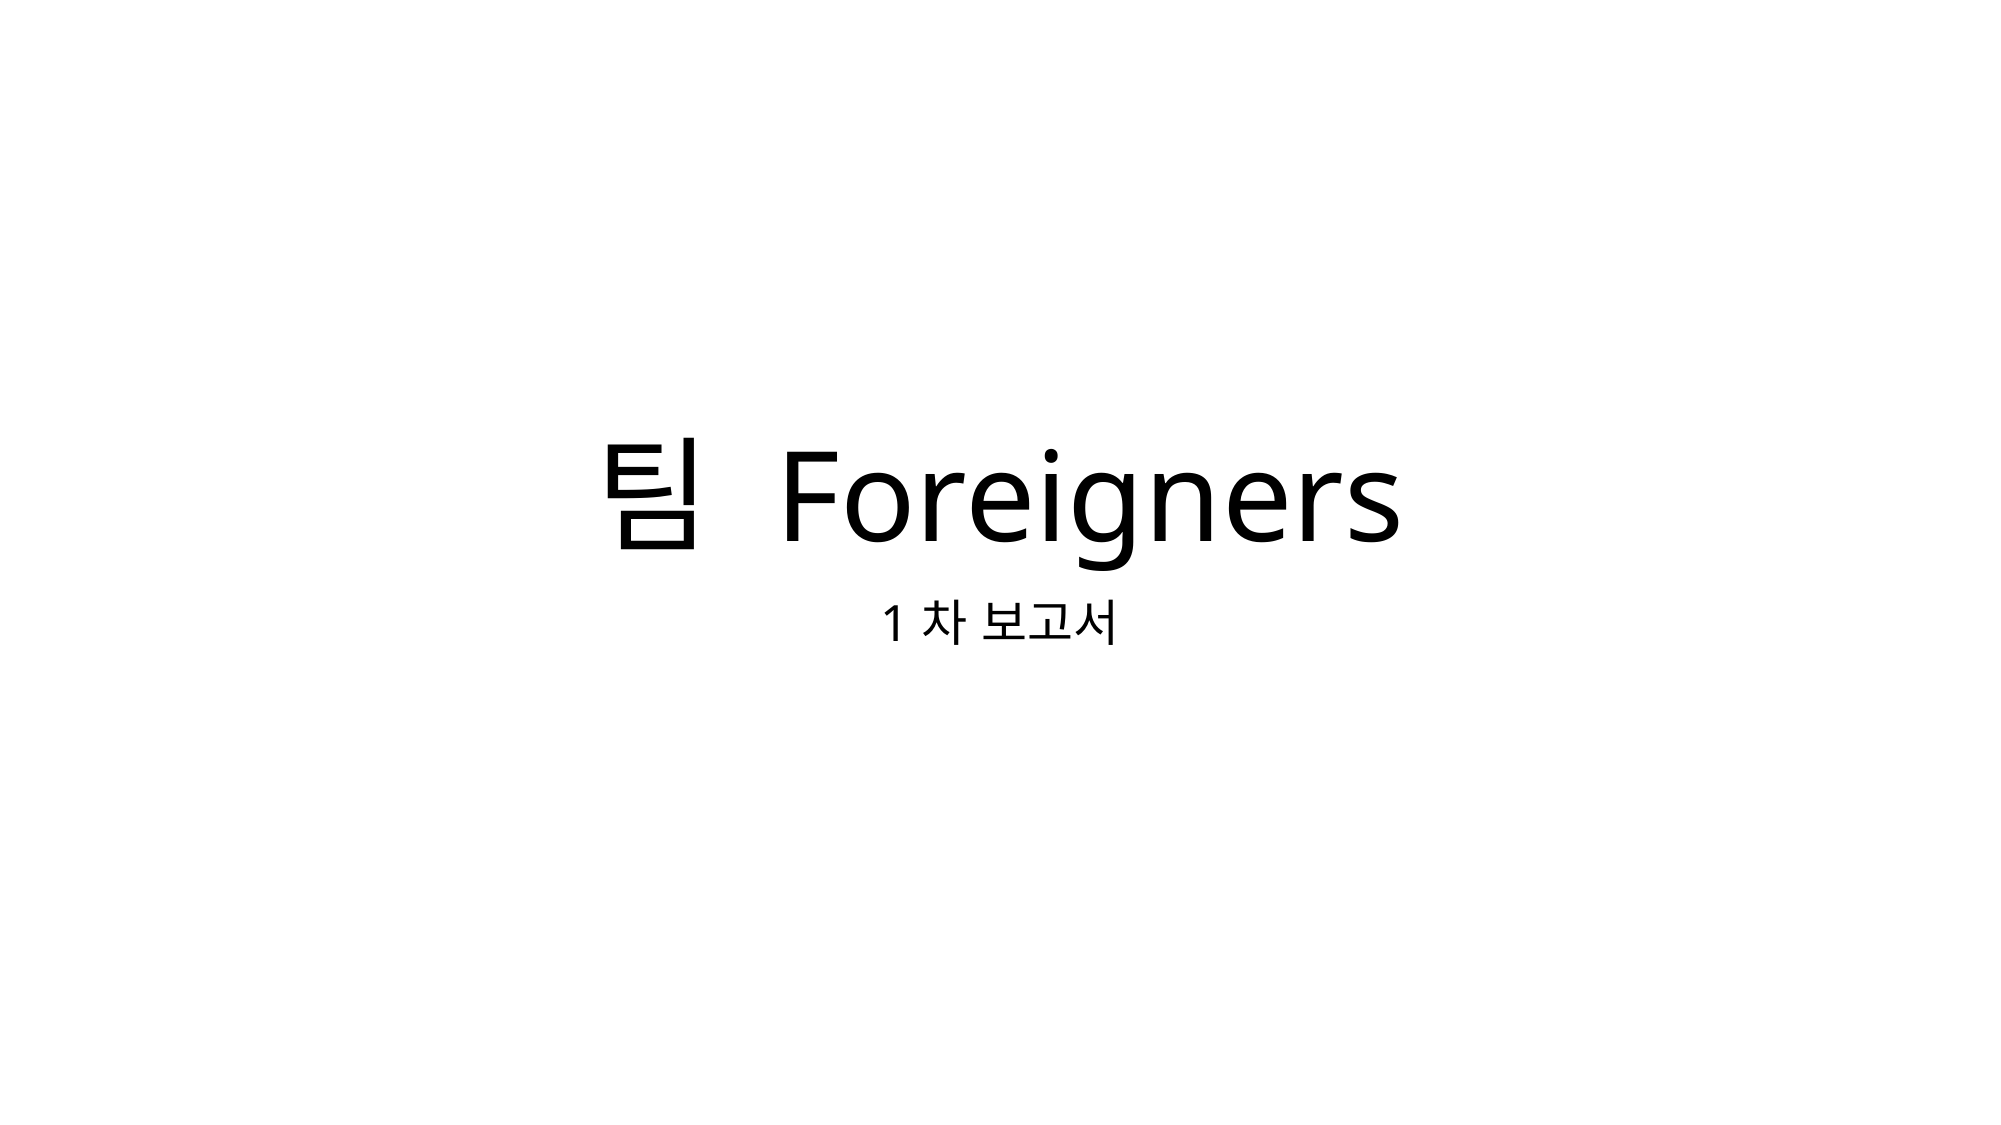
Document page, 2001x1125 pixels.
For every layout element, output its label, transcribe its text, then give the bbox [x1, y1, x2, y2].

subtitle 1차 보고서 [249, 590, 1750, 863]
title 팀 Foreigners [249, 184, 1750, 576]
